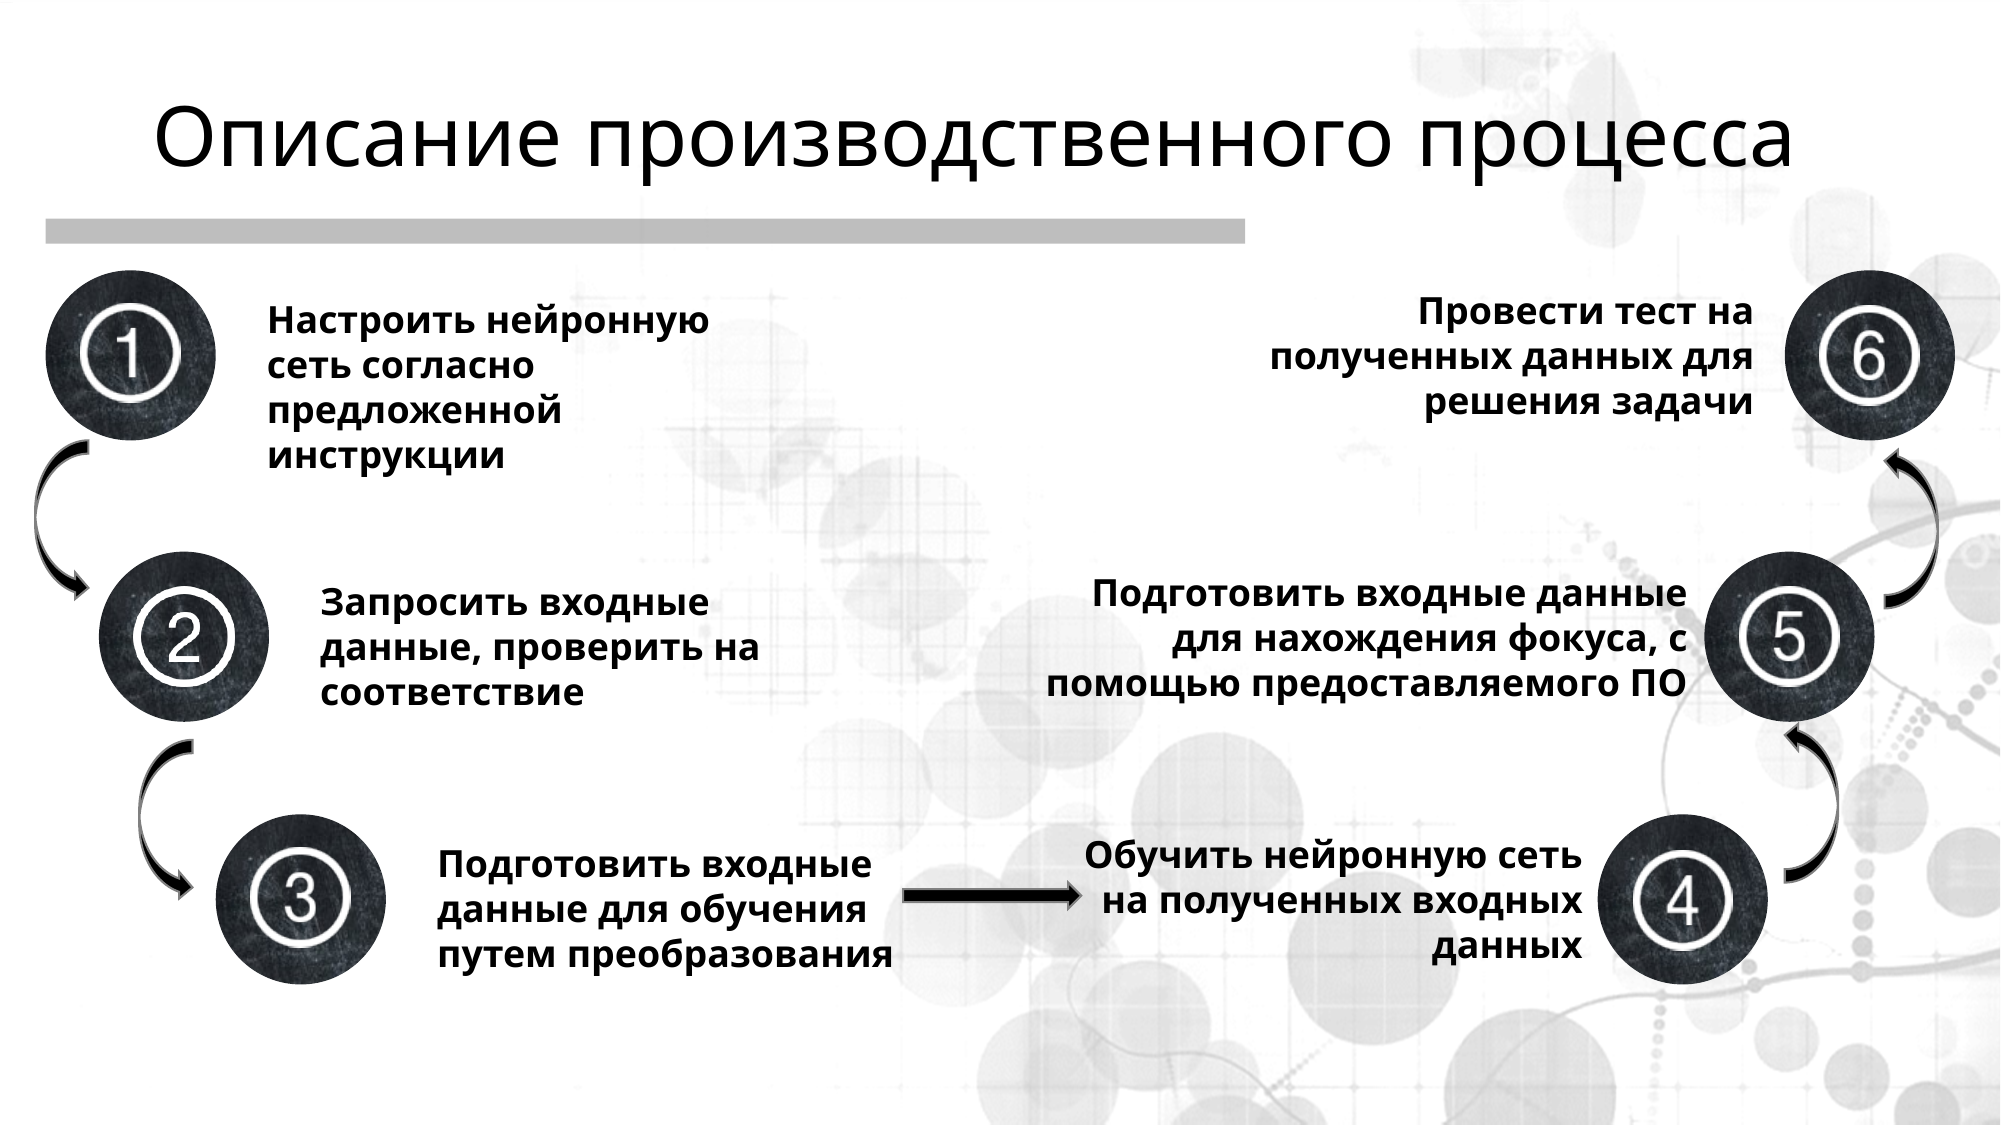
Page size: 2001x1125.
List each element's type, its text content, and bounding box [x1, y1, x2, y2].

text_box [1783, 722, 1840, 884]
text_box [138, 738, 194, 901]
text_box Описание производственного процесса [137, 75, 1812, 191]
text_box Подготовить входные данные для обучения путем преобразования [422, 832, 969, 983]
text_box Настроить нейронную сеть согласно предложенной инструкции [252, 288, 799, 484]
text_box [1883, 447, 1939, 610]
picture [0, 0, 2001, 1125]
text_box Провести тест на полученных данных для решения задачи [1222, 279, 1770, 430]
text_box Подготовить входные данные для нахождения фокуса, с помощью предоставляемого ПО [1023, 561, 1703, 757]
text_box [34, 441, 90, 602]
text_box Обучить нейронную сеть на полученных входных данных [1051, 823, 1597, 974]
text_box [902, 880, 1083, 912]
text_box Запросить входные данные, проверить на соответствие [305, 570, 881, 721]
